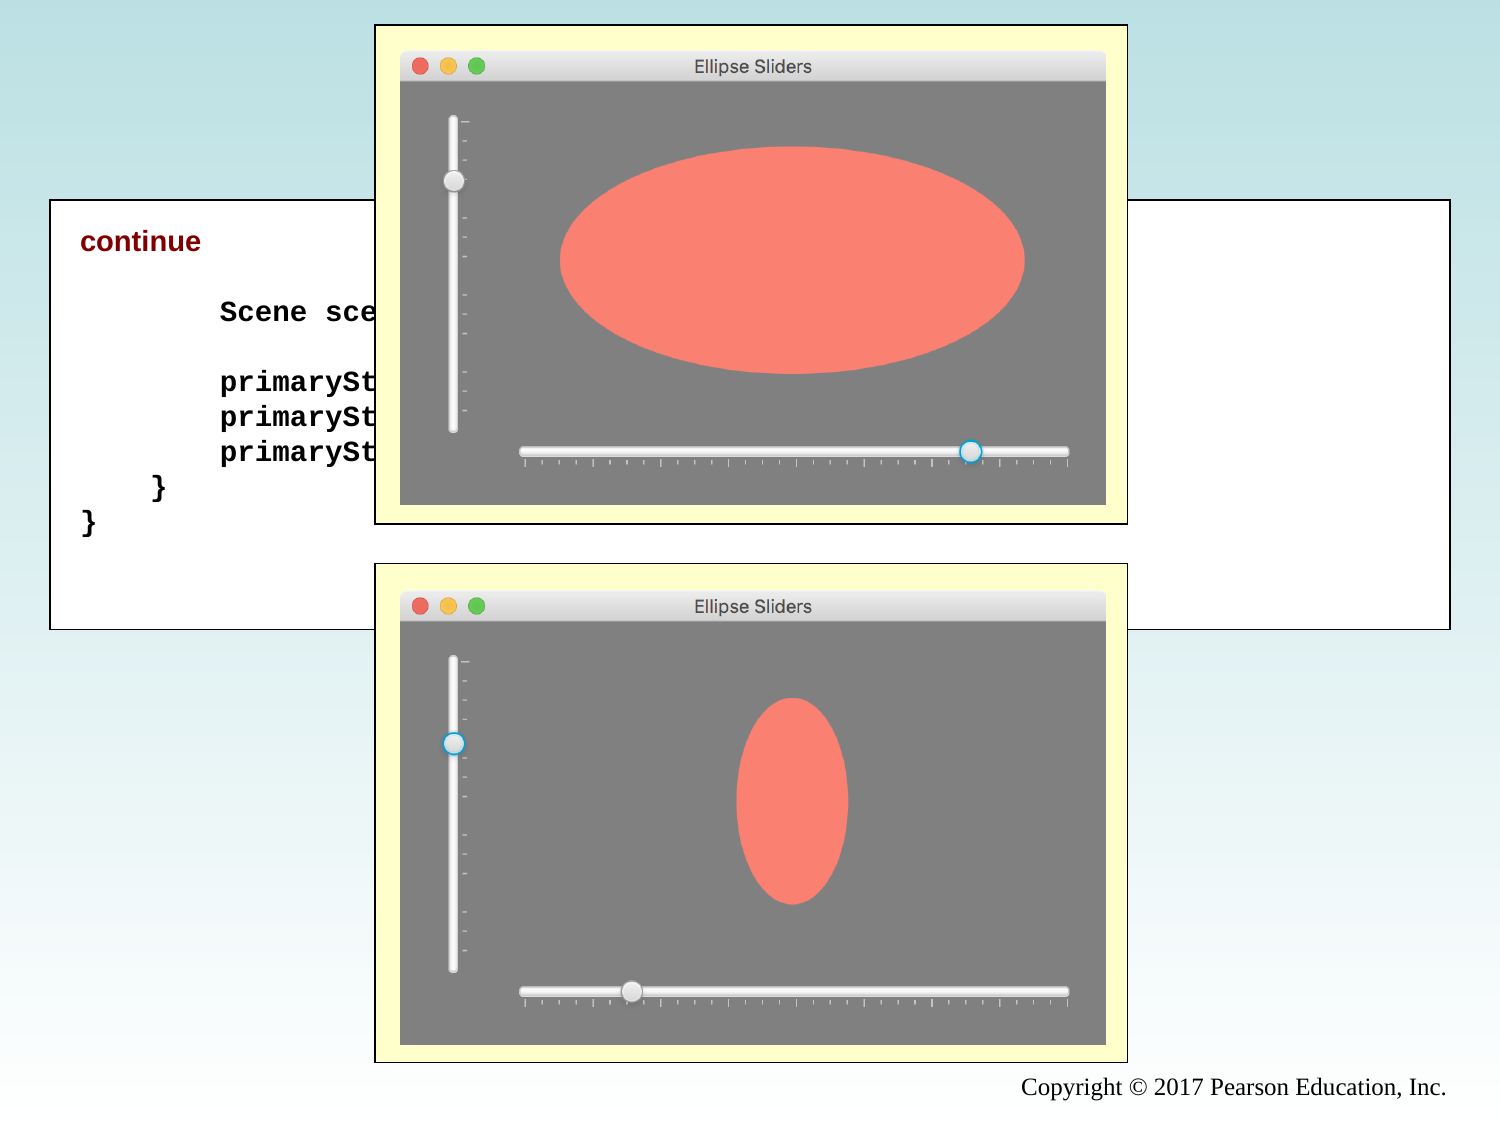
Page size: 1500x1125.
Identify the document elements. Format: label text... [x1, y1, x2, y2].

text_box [374, 24, 1128, 525]
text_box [374, 563, 1128, 1063]
footer Copyright © 2017 Pearson Education, Inc. [549, 1062, 1463, 1114]
text_box continue Scene scene = new Scene(pane, 500, 300); primaryStage.setTitle("Ellipse Sliders"); primaryStage.setScene(scene); primaryStage.show(); } } [50, 199, 1450, 630]
